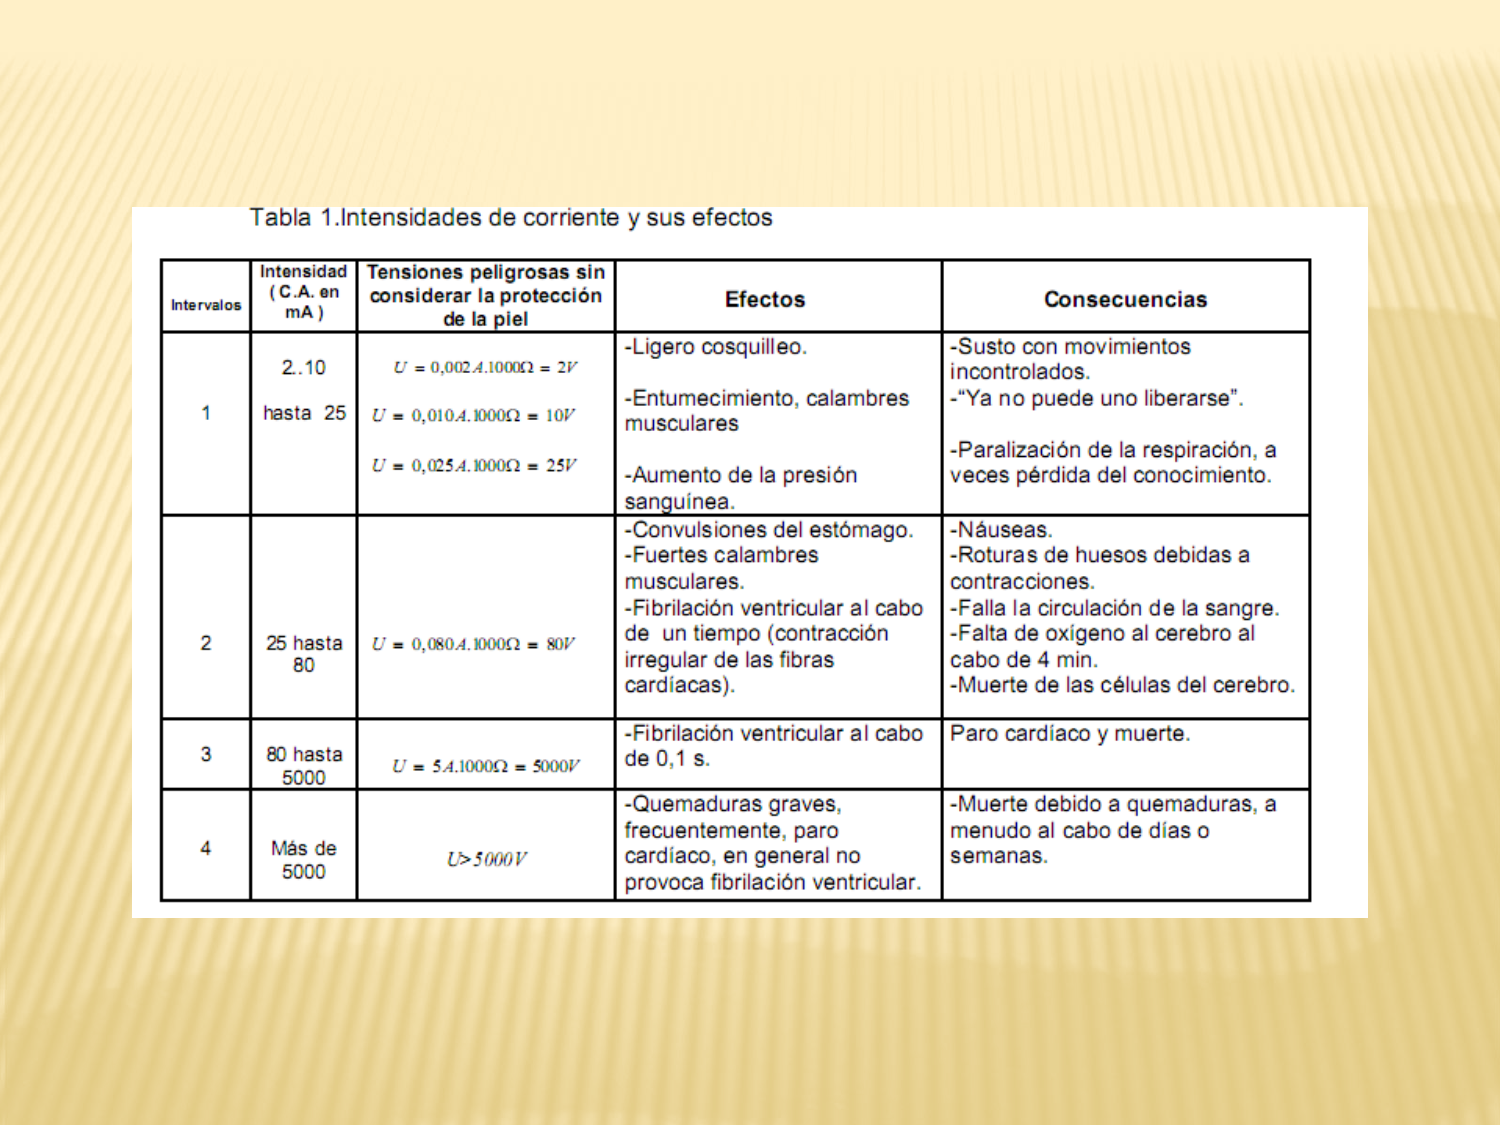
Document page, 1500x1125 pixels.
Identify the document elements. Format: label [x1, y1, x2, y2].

picture [132, 207, 1368, 918]
